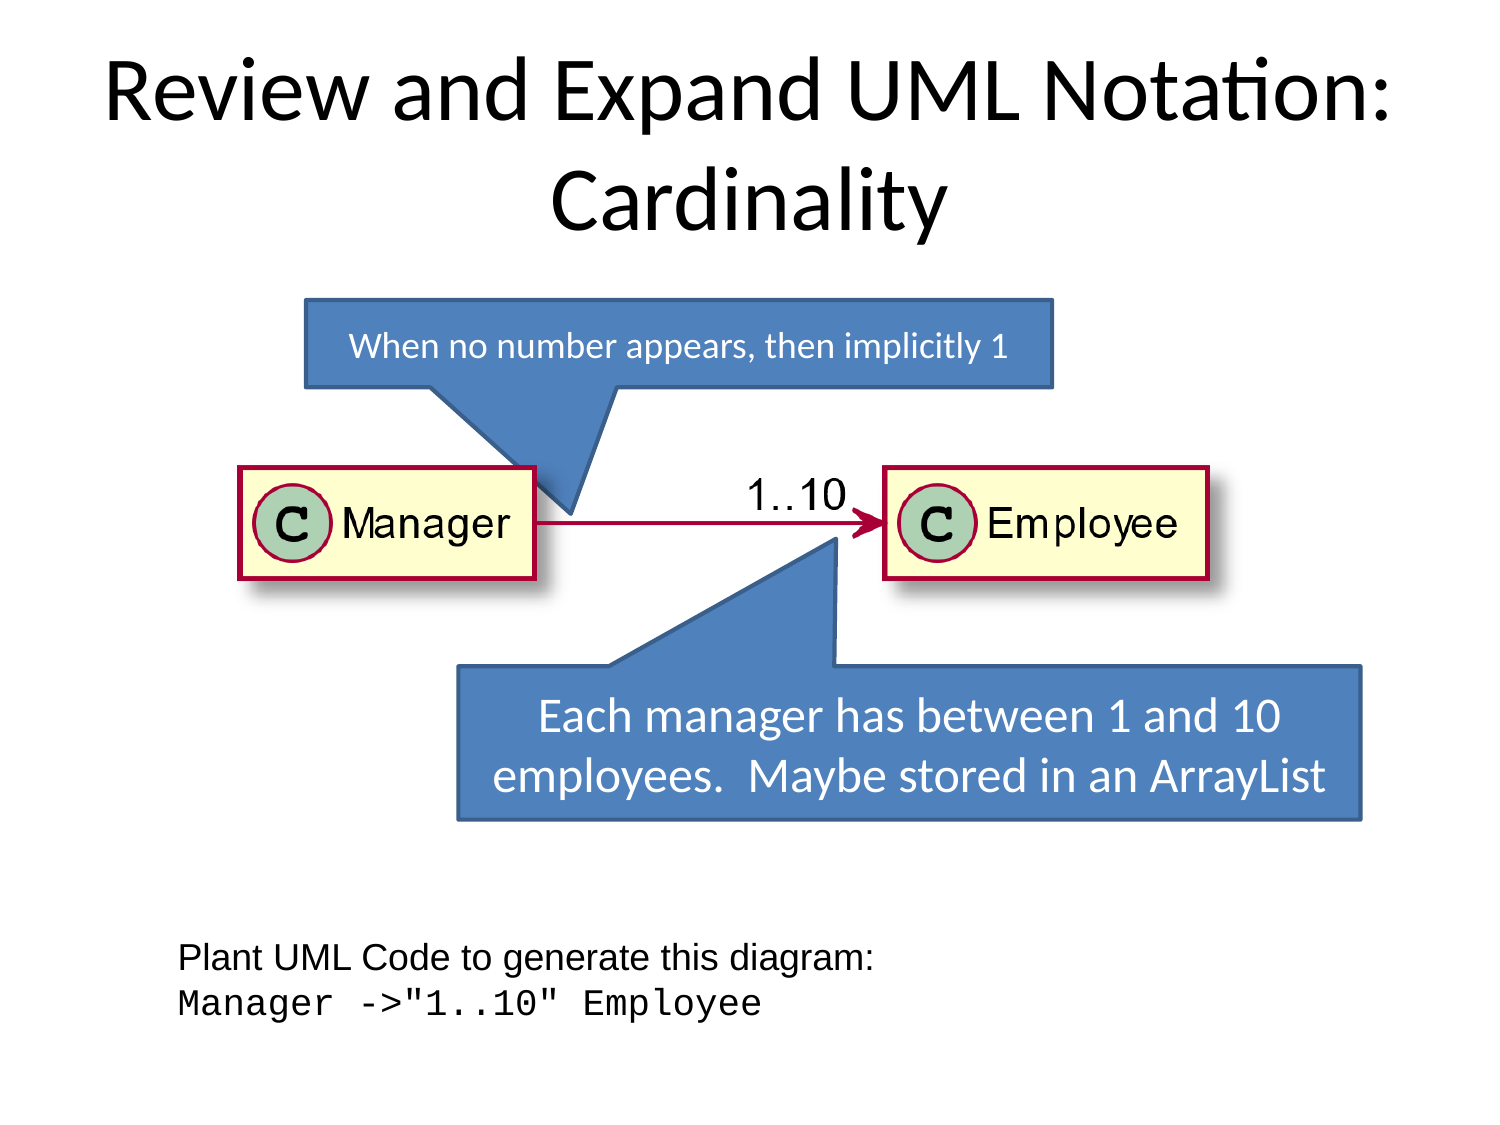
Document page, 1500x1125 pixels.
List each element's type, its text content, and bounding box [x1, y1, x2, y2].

text_box Plant UML Code to generate this diagram: Manager ->"1..10" Employee [162, 925, 979, 1030]
text_box Review and Expand UML Notation: Cardinality [75, 45, 1425, 233]
picture [215, 441, 1257, 625]
text_box When no number appears, then implicitly 1 [303, 297, 1055, 439]
text_box Each manager has between 1 and 10 employees. Maybe stored in an ArrayList [456, 632, 1363, 822]
